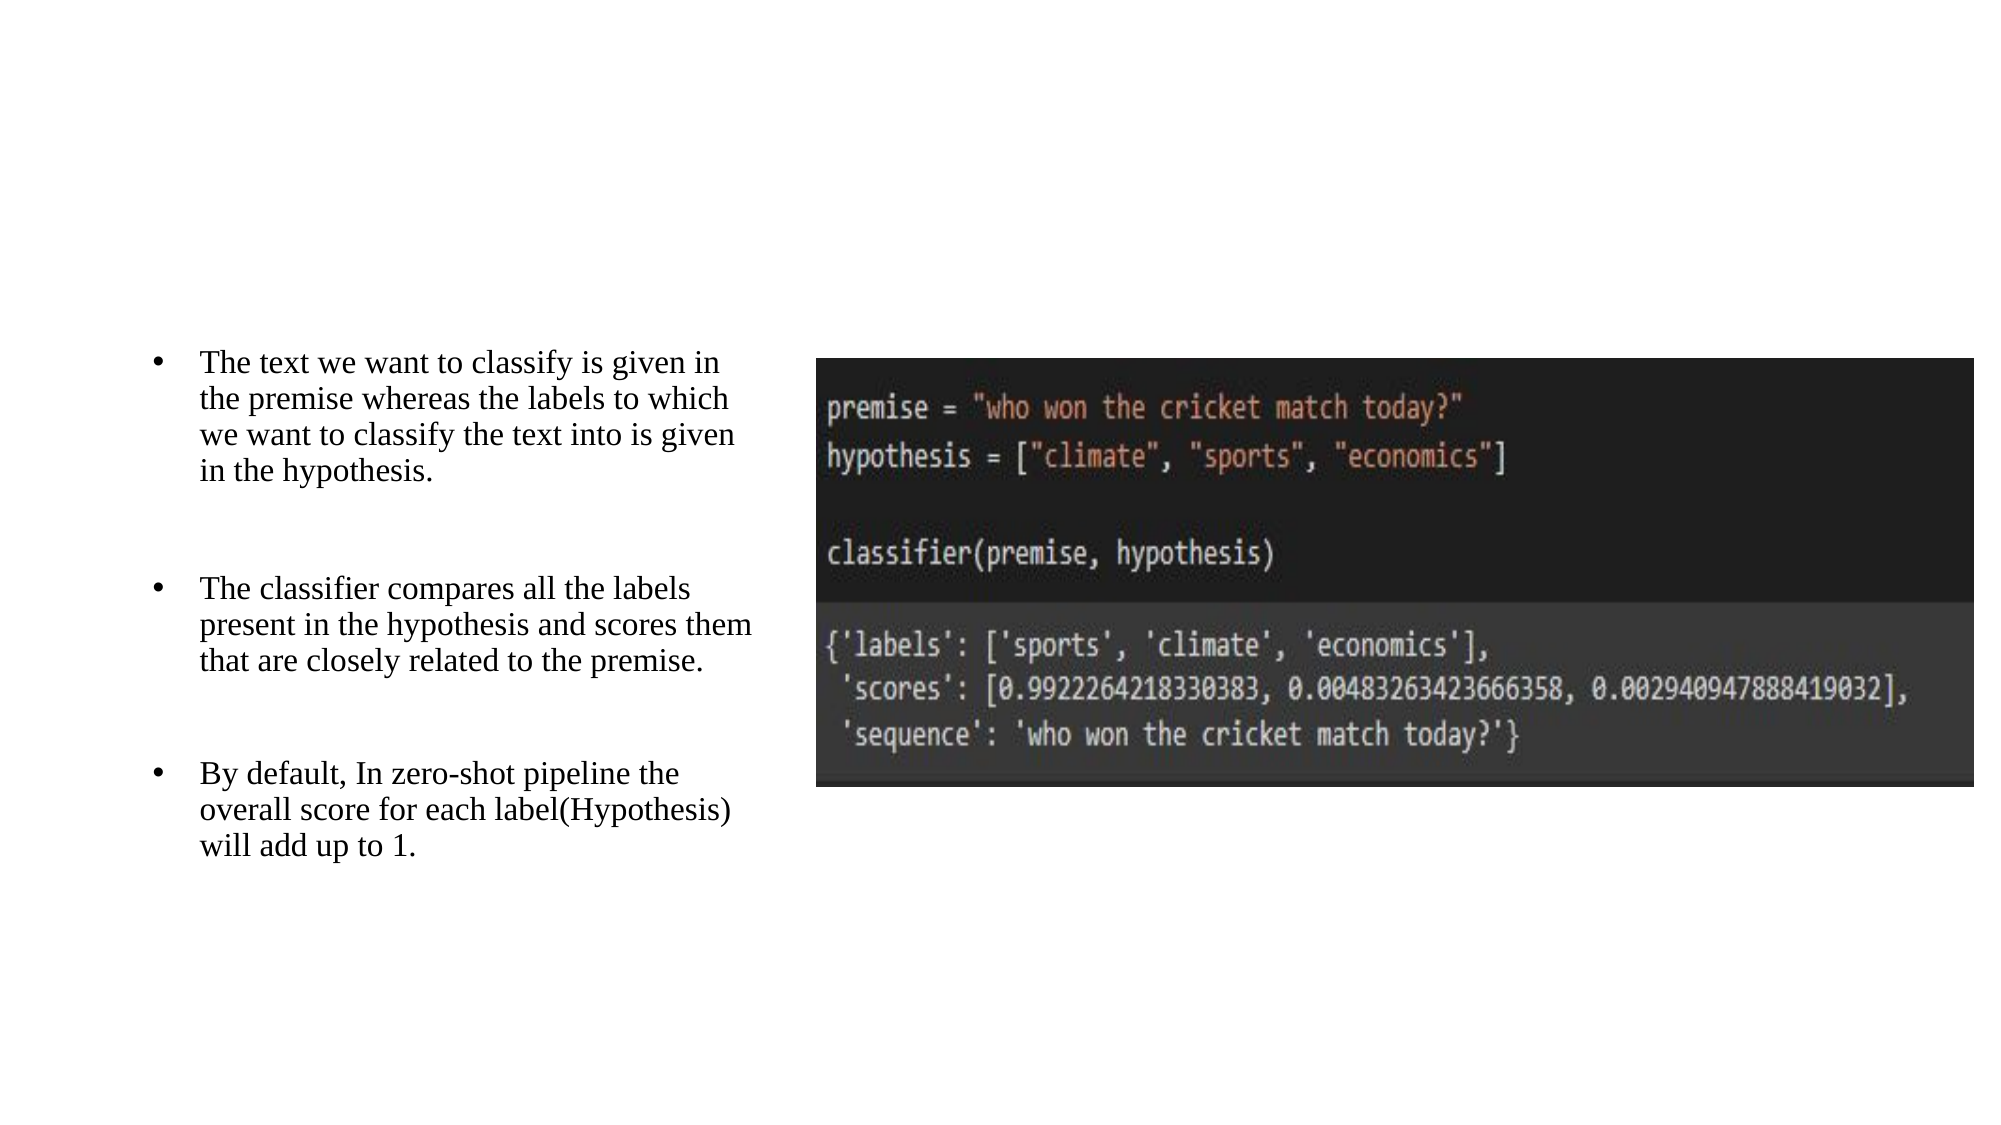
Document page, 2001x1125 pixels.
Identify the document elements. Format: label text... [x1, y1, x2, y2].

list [816, 358, 1974, 787]
list The text we want to classify is given in the premise whereas the labels to which we want to classify the text into is given in the hypothesis. The classifier compares all the labels present in the hypothesis and scores them that are closely related to the premise. By default, In zero-shot pipeline the overall score for each label(Hypothesis) will add up to 1. [137, 337, 783, 963]
